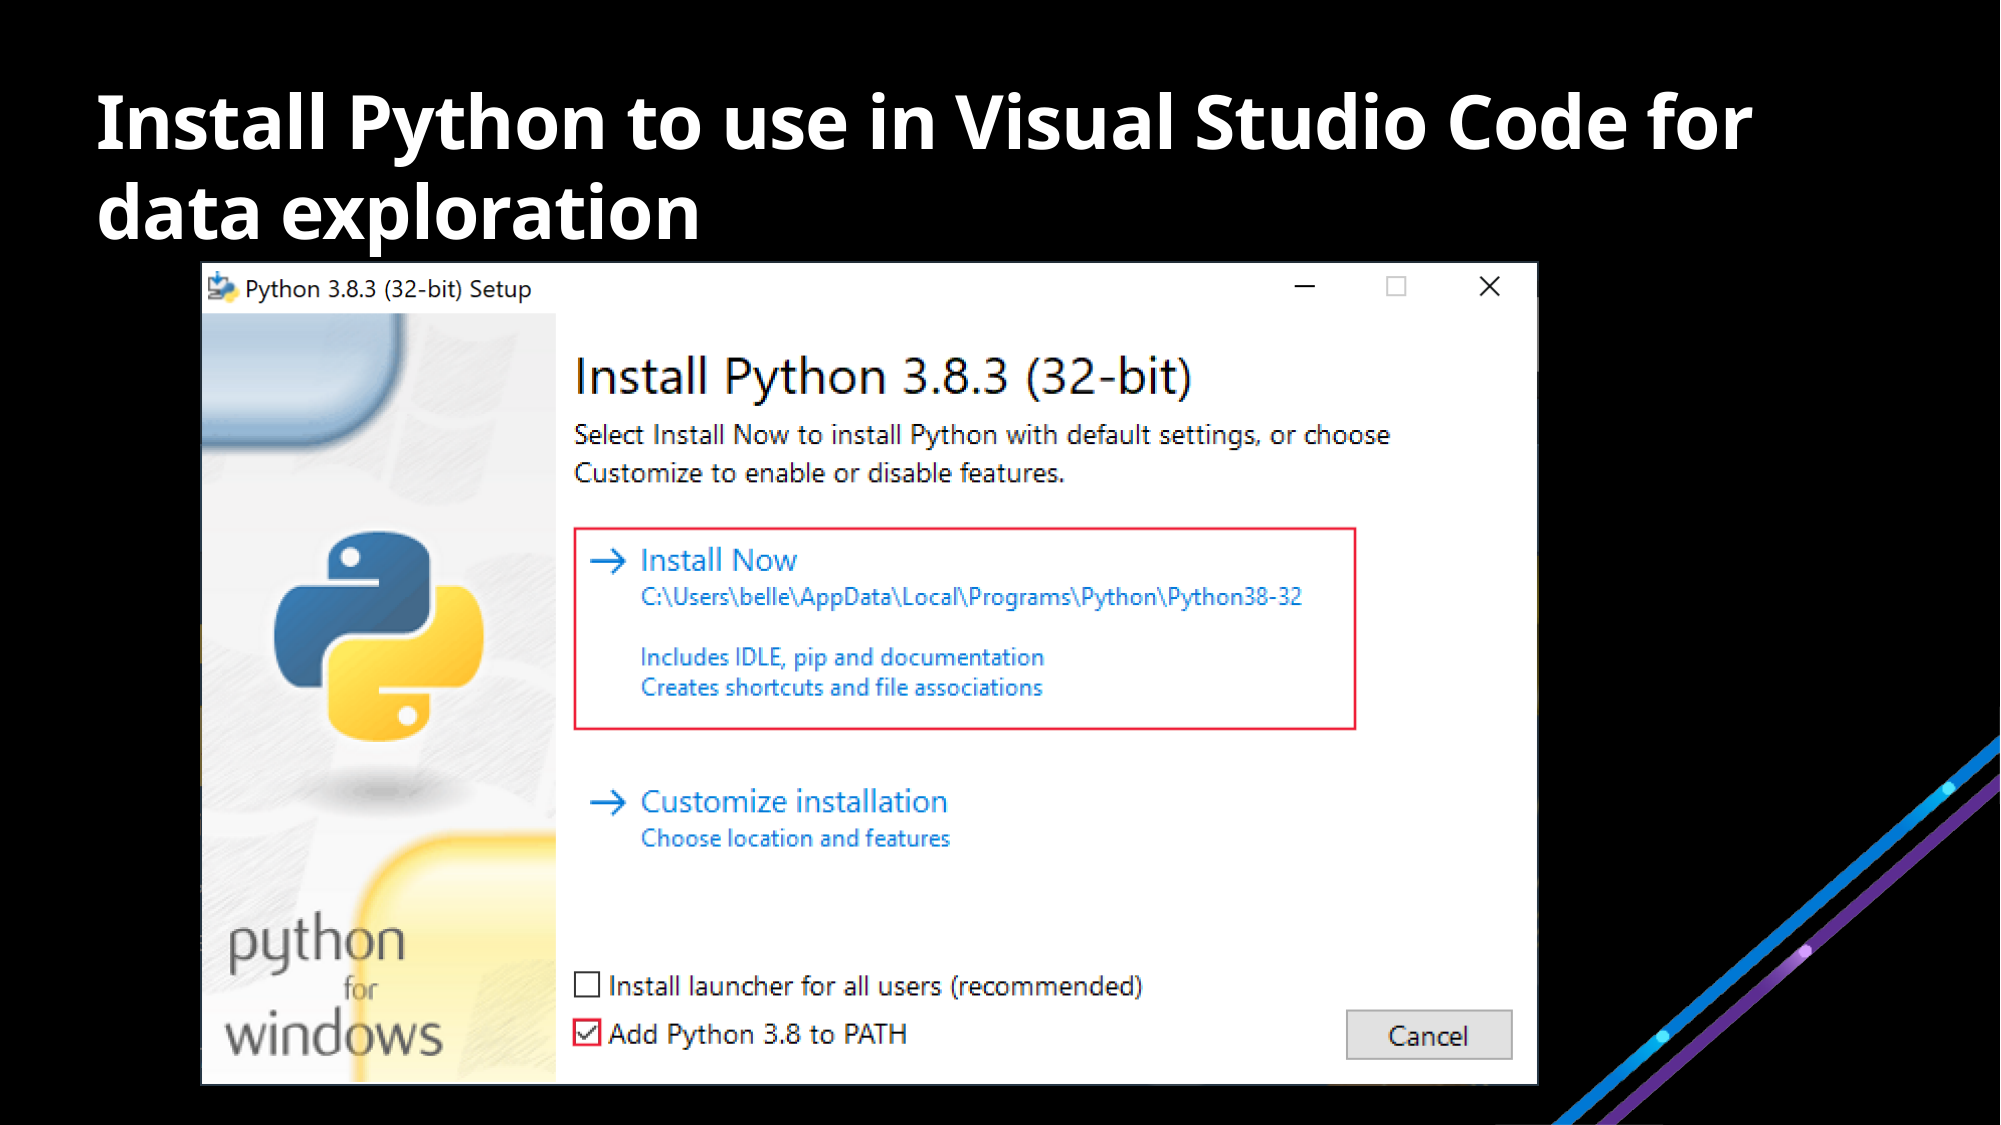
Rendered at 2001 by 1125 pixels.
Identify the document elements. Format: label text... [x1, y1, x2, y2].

picture [199, 261, 1540, 1087]
picture [1554, 738, 1999, 1124]
title Install Python to use in Visual Studio Code for data exploration [96, 75, 1904, 166]
